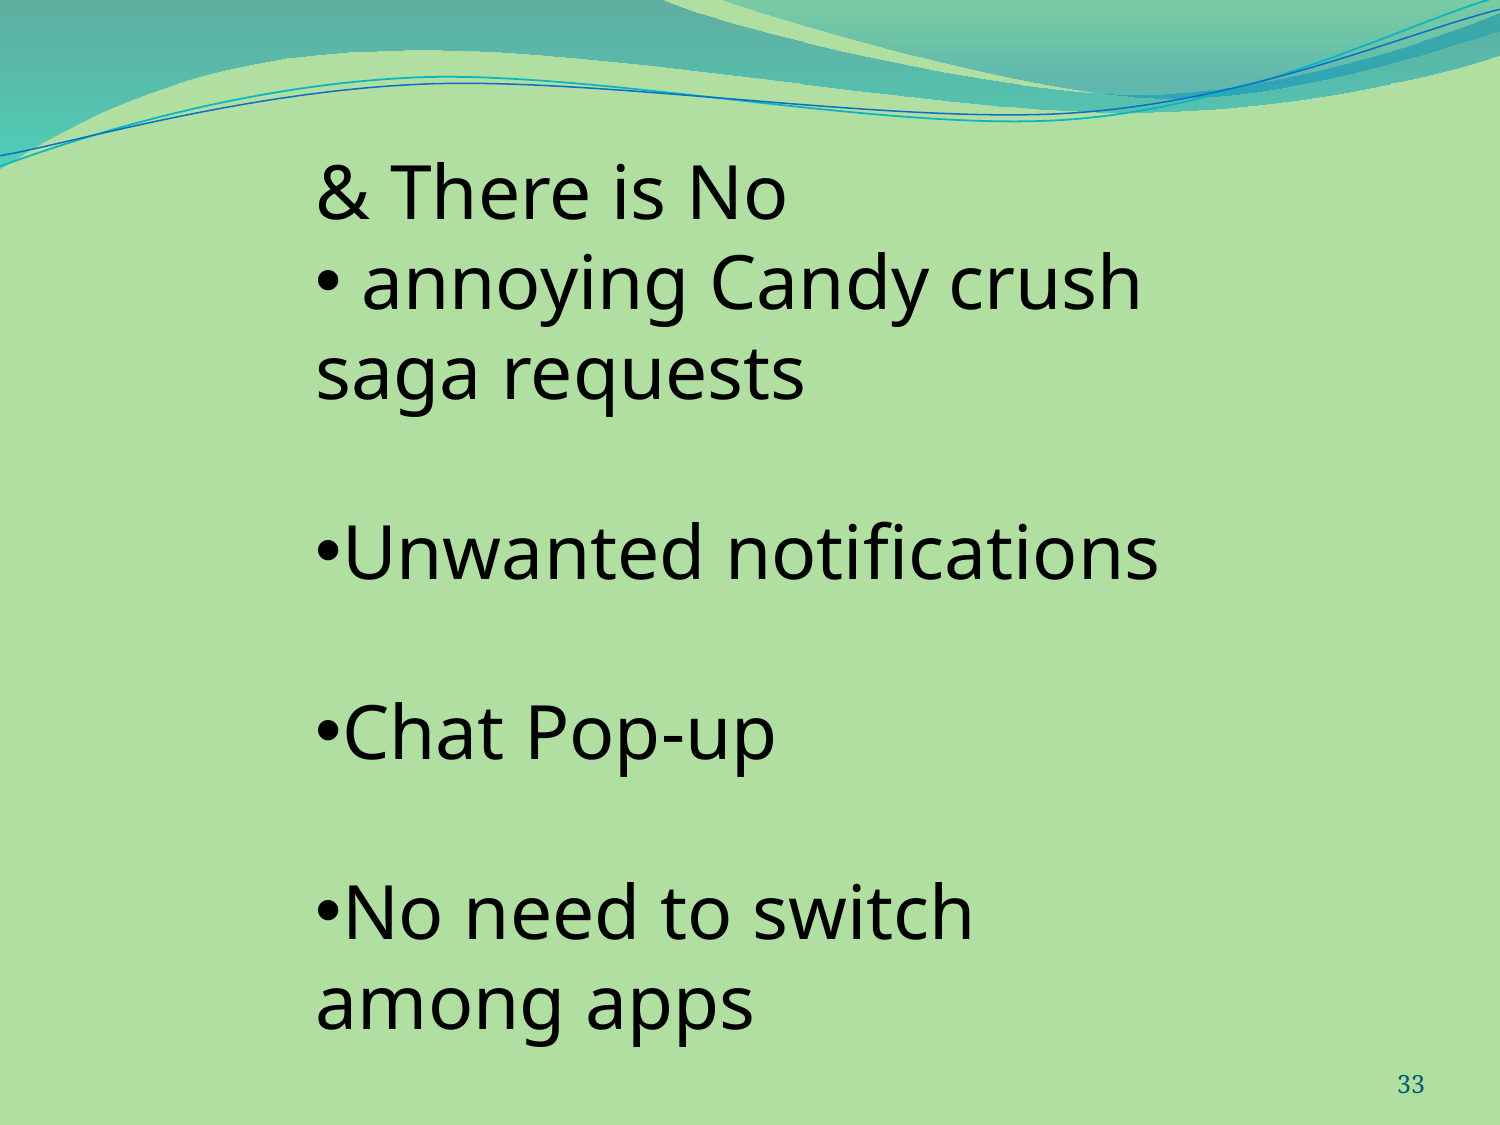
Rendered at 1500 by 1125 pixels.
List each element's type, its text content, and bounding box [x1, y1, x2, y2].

text_box & There is No annoying Candy crush saga requests Unwanted notifications Chat Pop-up No need to switch among apps [301, 137, 1211, 1125]
slide_number 33 [1299, 1042, 1425, 1103]
